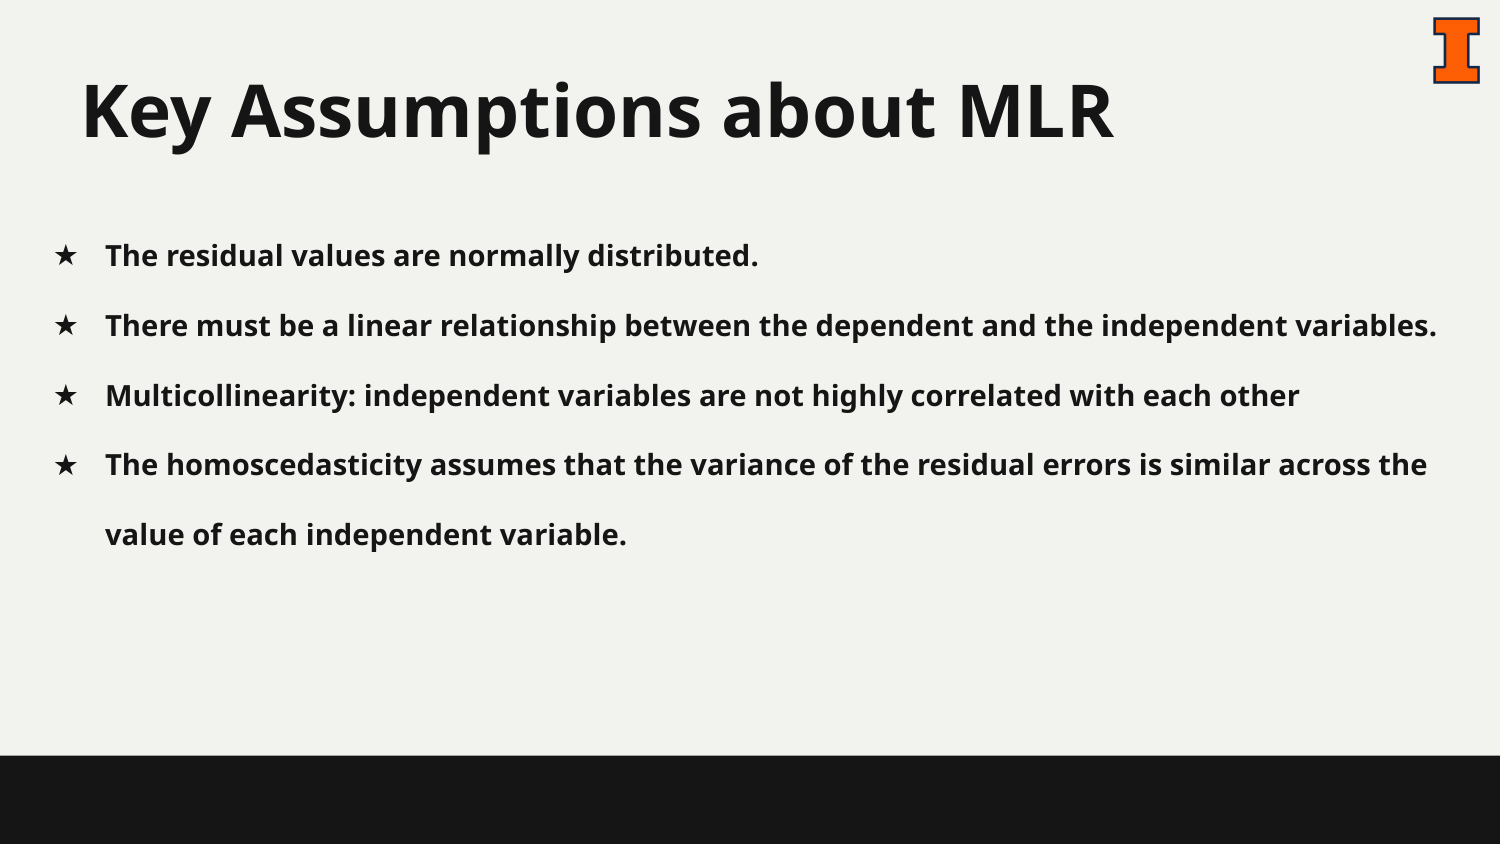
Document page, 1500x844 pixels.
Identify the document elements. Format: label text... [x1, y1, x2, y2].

picture [1433, 17, 1480, 85]
title Key Assumptions about MLR [65, 50, 1306, 167]
text_box The residual values are normally distributed. There must be a linear relationship between the dependent and the independent variables. Multicollinearity: independent variables are not highly correlated with each other The homoscedasticity assumes that the variance of the residual errors is similar across the value of each independent variable. [15, 186, 1486, 741]
